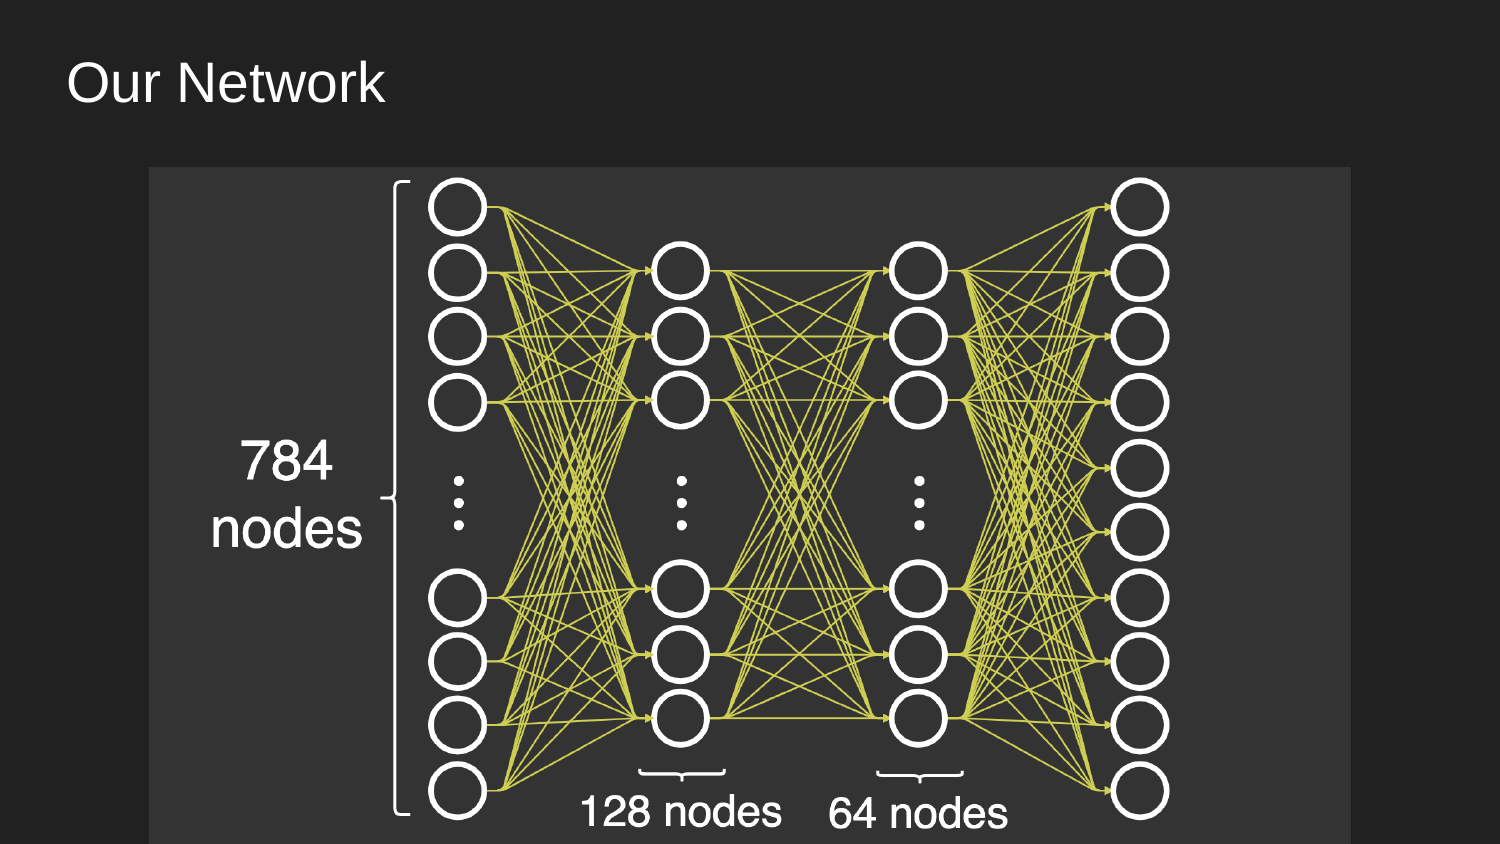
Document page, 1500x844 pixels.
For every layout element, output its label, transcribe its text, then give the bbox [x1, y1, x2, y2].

title Our Network [51, 36, 1449, 131]
picture [148, 166, 1352, 844]
